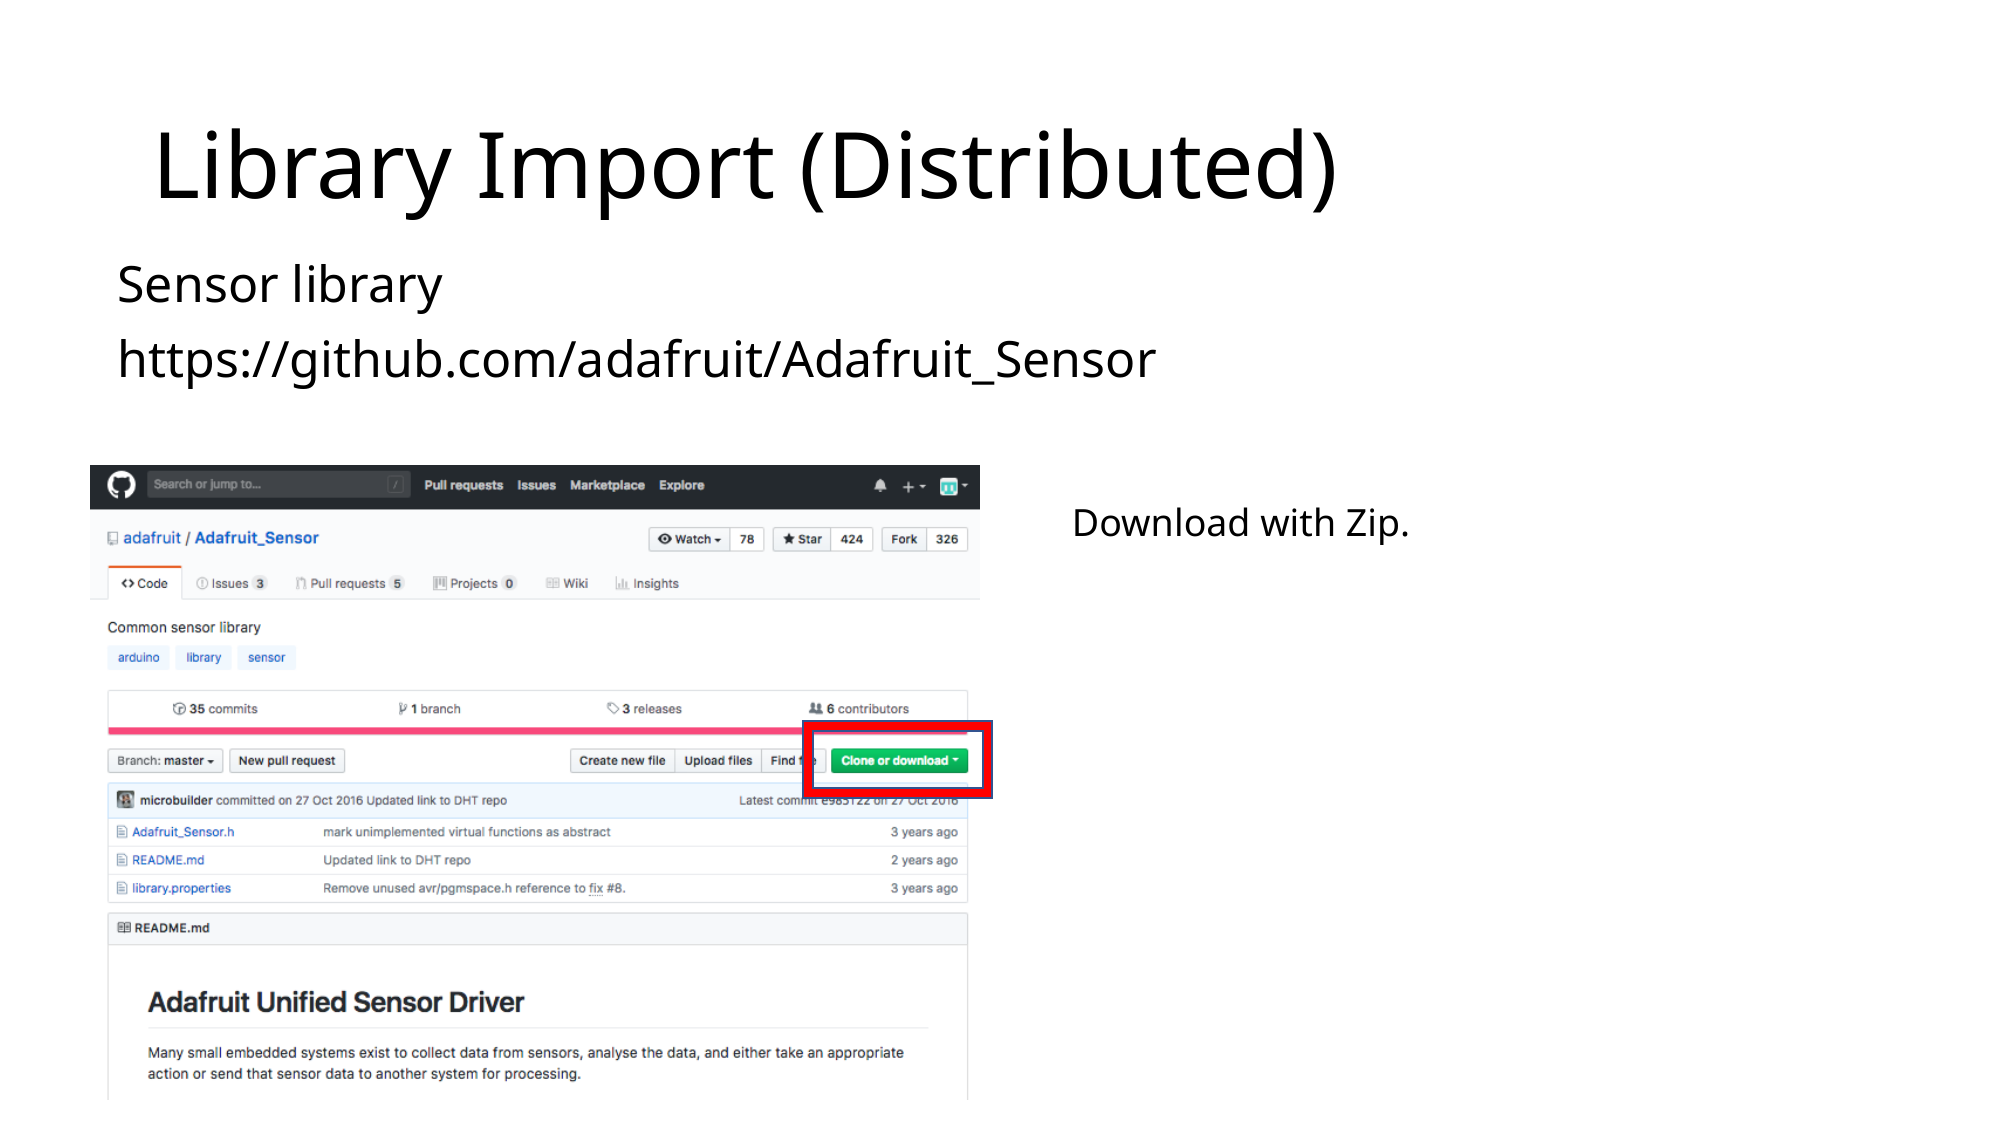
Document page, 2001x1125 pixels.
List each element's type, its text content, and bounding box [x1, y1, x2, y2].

text_box Download with Zip. [1057, 491, 1426, 551]
picture [90, 465, 980, 1100]
title Library Import (Distributed) [137, 59, 1863, 278]
list Sensor library https://github.com/adafruit/Adafruit_Sensor [102, 251, 1828, 966]
text_box [980, 720, 993, 799]
